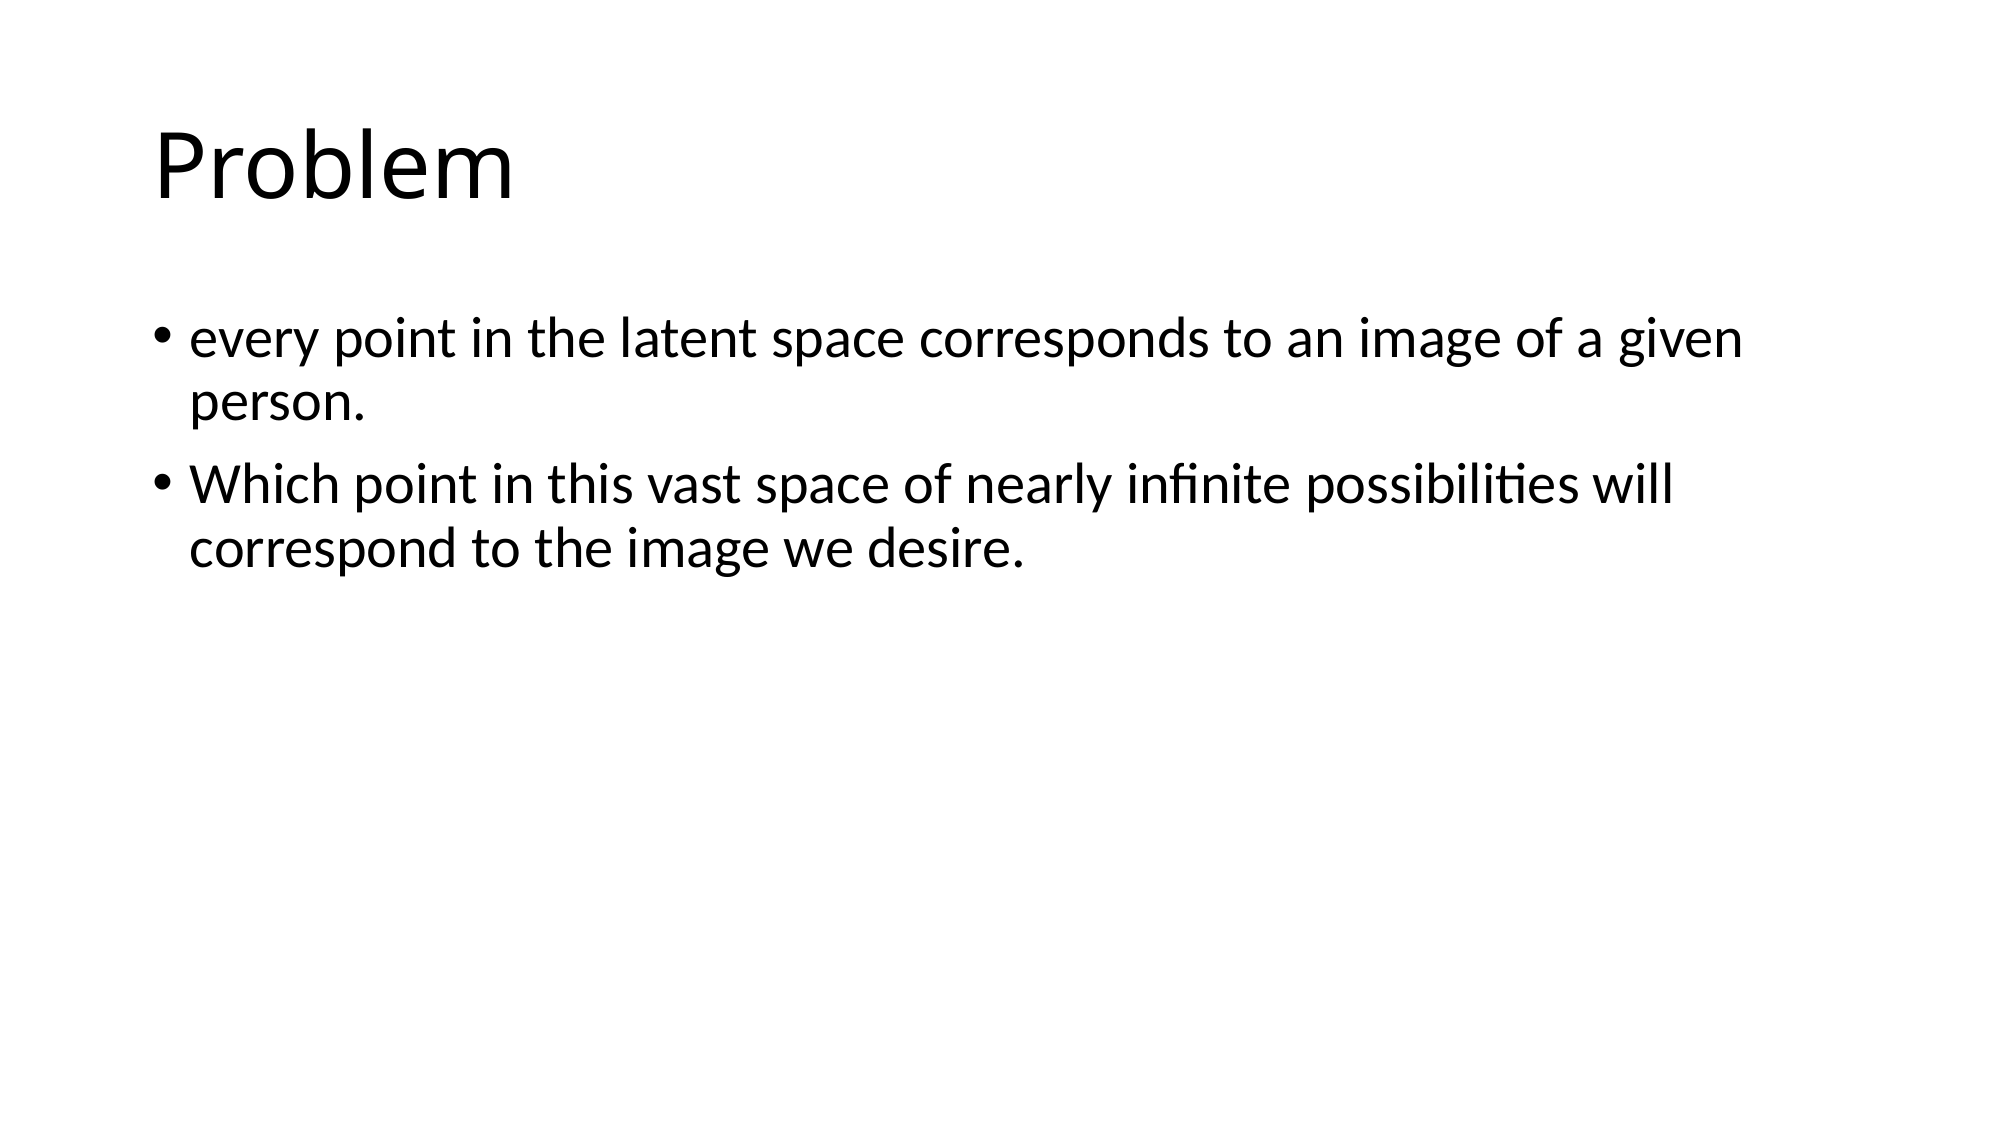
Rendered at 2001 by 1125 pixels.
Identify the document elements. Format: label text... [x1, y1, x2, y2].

title Problem [137, 59, 1863, 278]
list every point in the latent space corresponds to an image of a given person. Which point in this vast space of nearly infinite possibilities will correspond to the image we desire. [137, 299, 1863, 1014]
